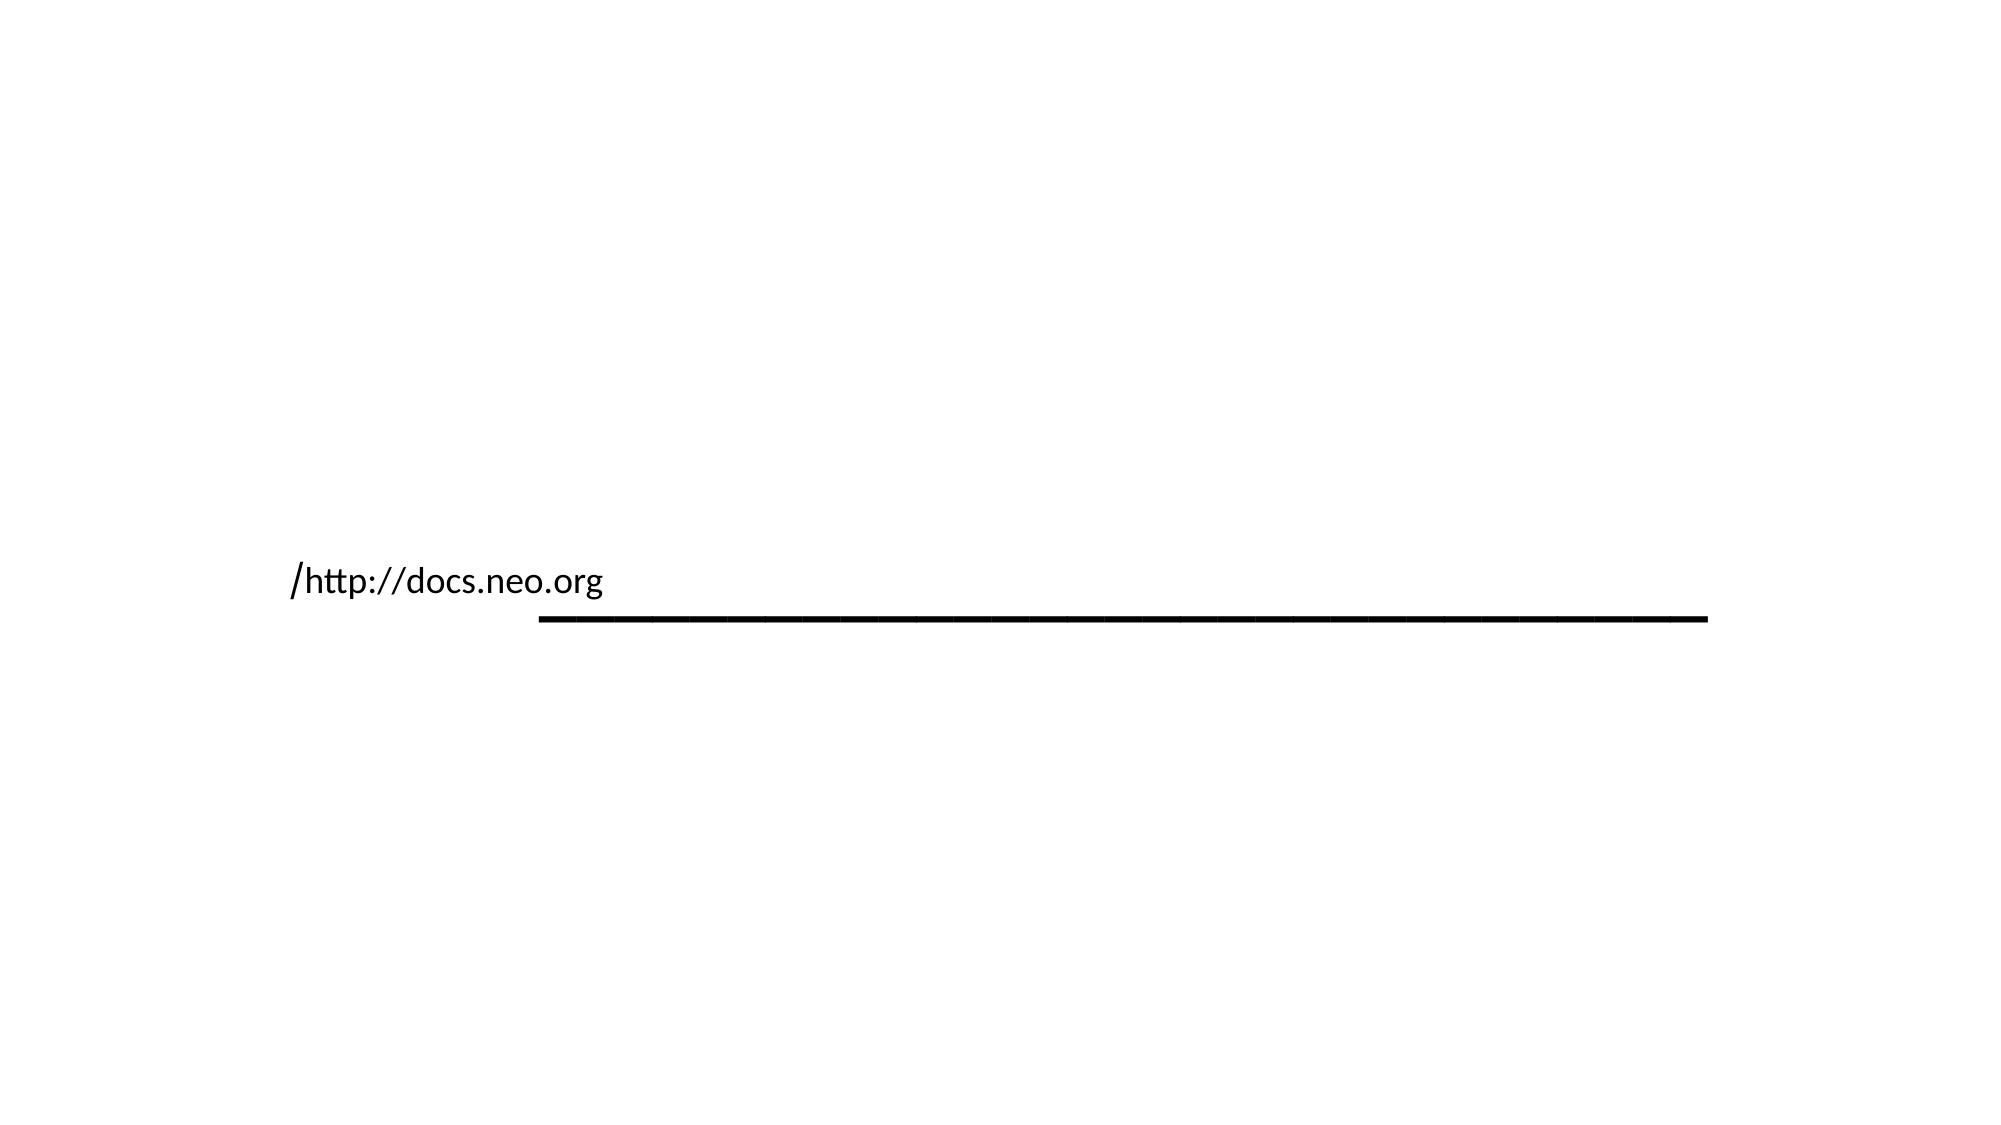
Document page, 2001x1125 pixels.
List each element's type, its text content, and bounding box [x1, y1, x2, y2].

text_box http://docs.neo.org/ [184, 549, 619, 609]
title _______________________________ [0, 470, 1725, 689]
